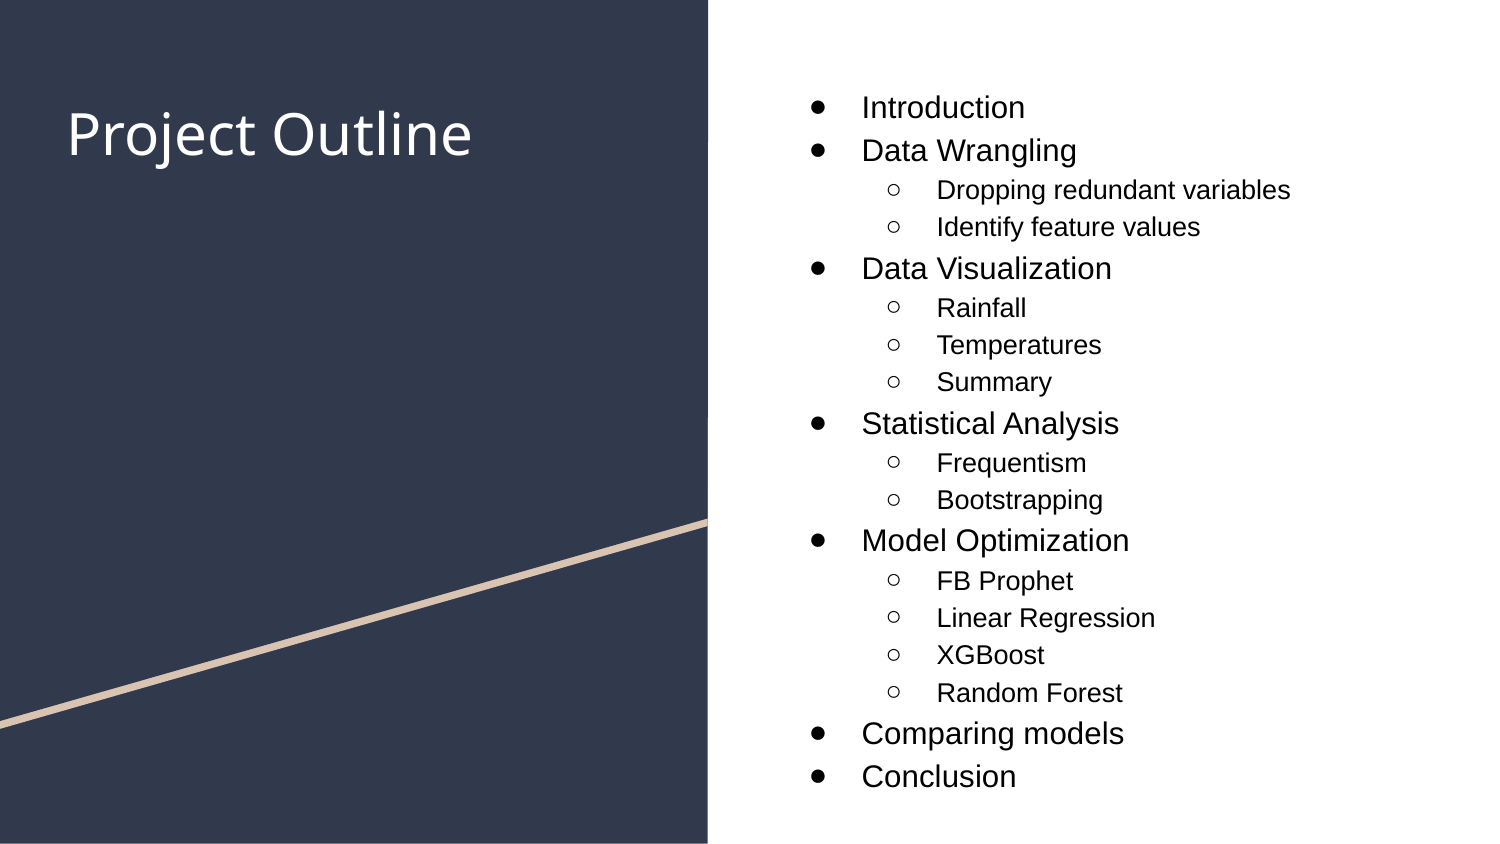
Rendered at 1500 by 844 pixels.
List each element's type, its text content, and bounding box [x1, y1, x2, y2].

title Project Outline [51, 82, 603, 617]
list Introduction Data Wrangling Dropping redundant variables Identify feature values Data Visualization Rainfall Temperatures Summary Statistical Analysis Frequentism Bootstrapping Model Optimization FB Prophet Linear Regression XGBoost Random Forest Comparing models Conclusion [771, 66, 1456, 799]
